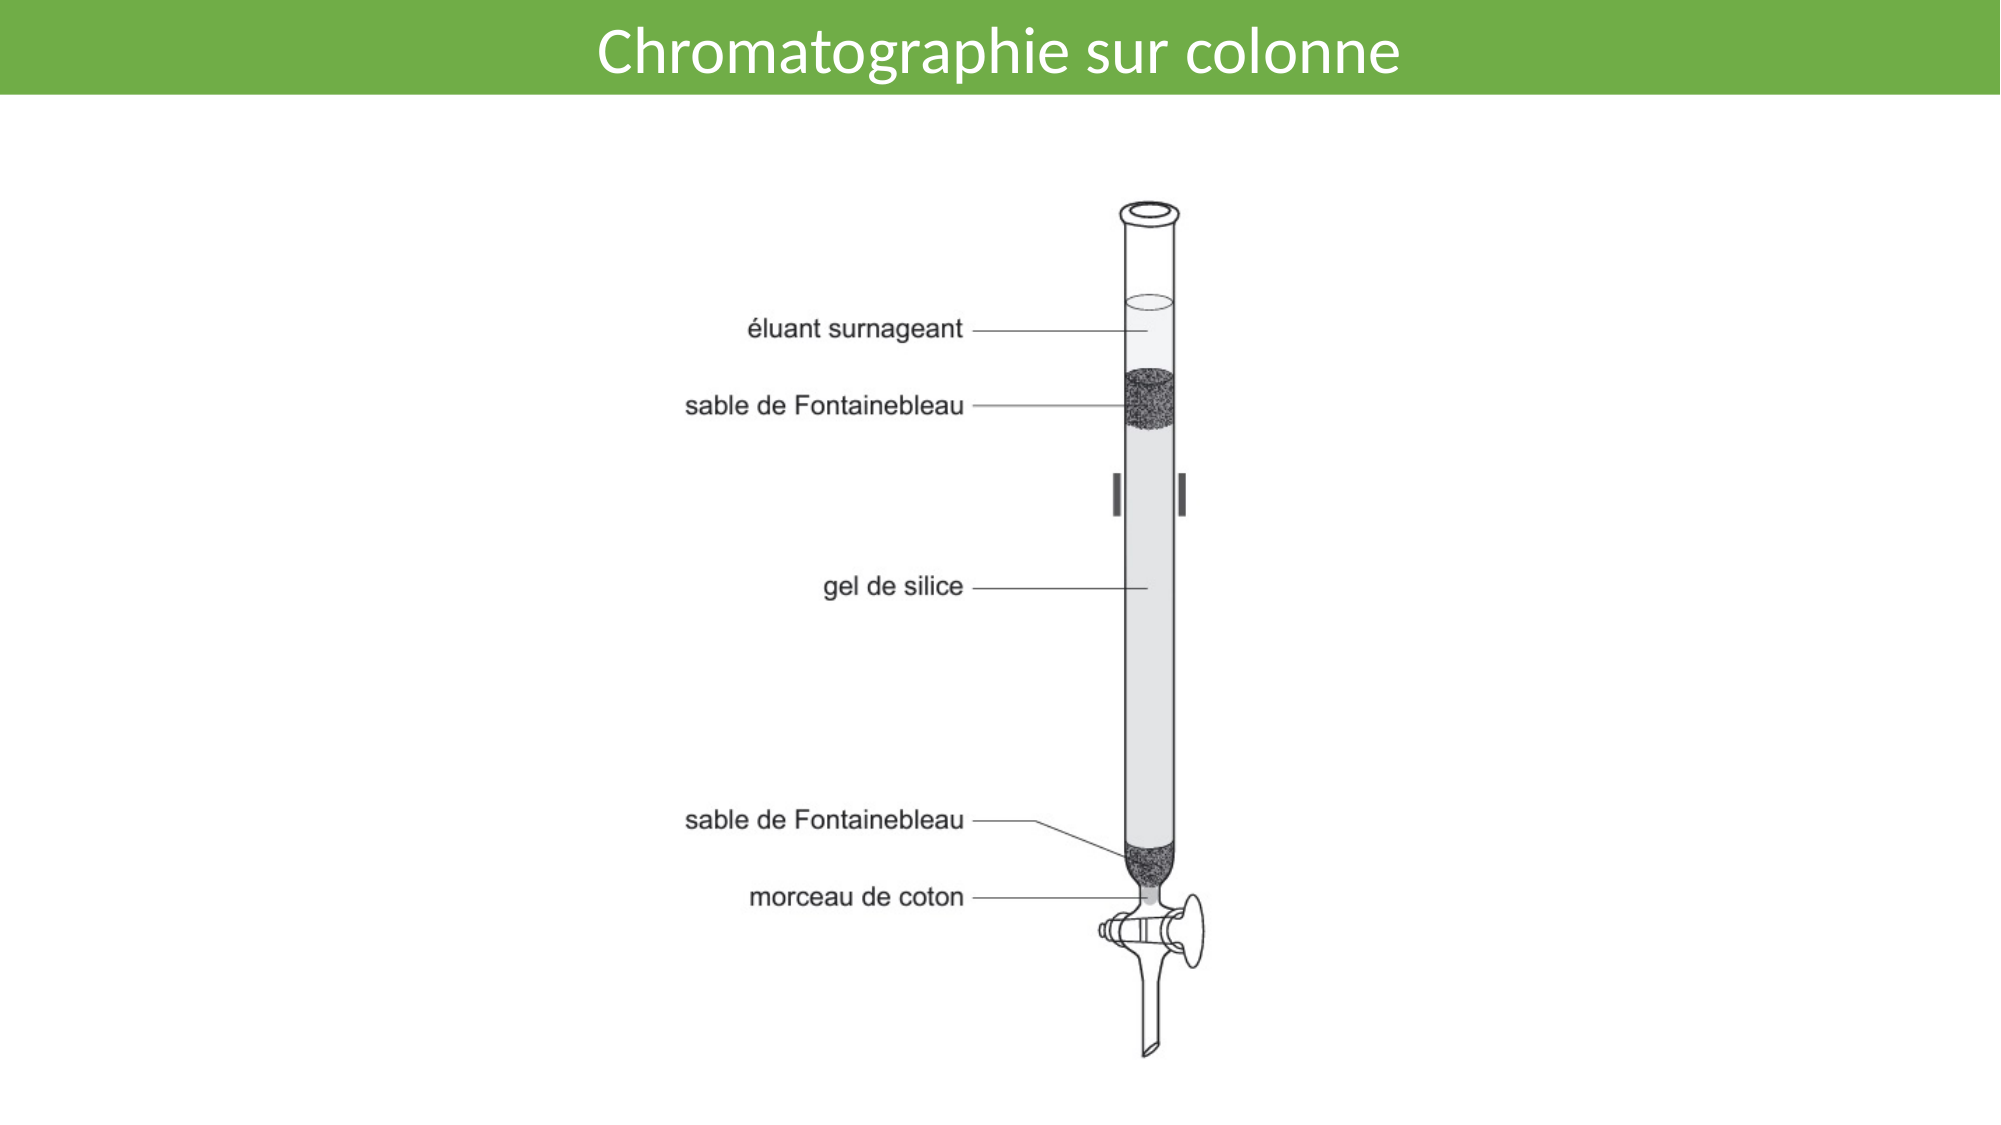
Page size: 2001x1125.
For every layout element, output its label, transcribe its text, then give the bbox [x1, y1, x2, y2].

text_box Chromatographie sur colonne [0, 0, 2000, 95]
picture [595, 164, 1242, 1071]
